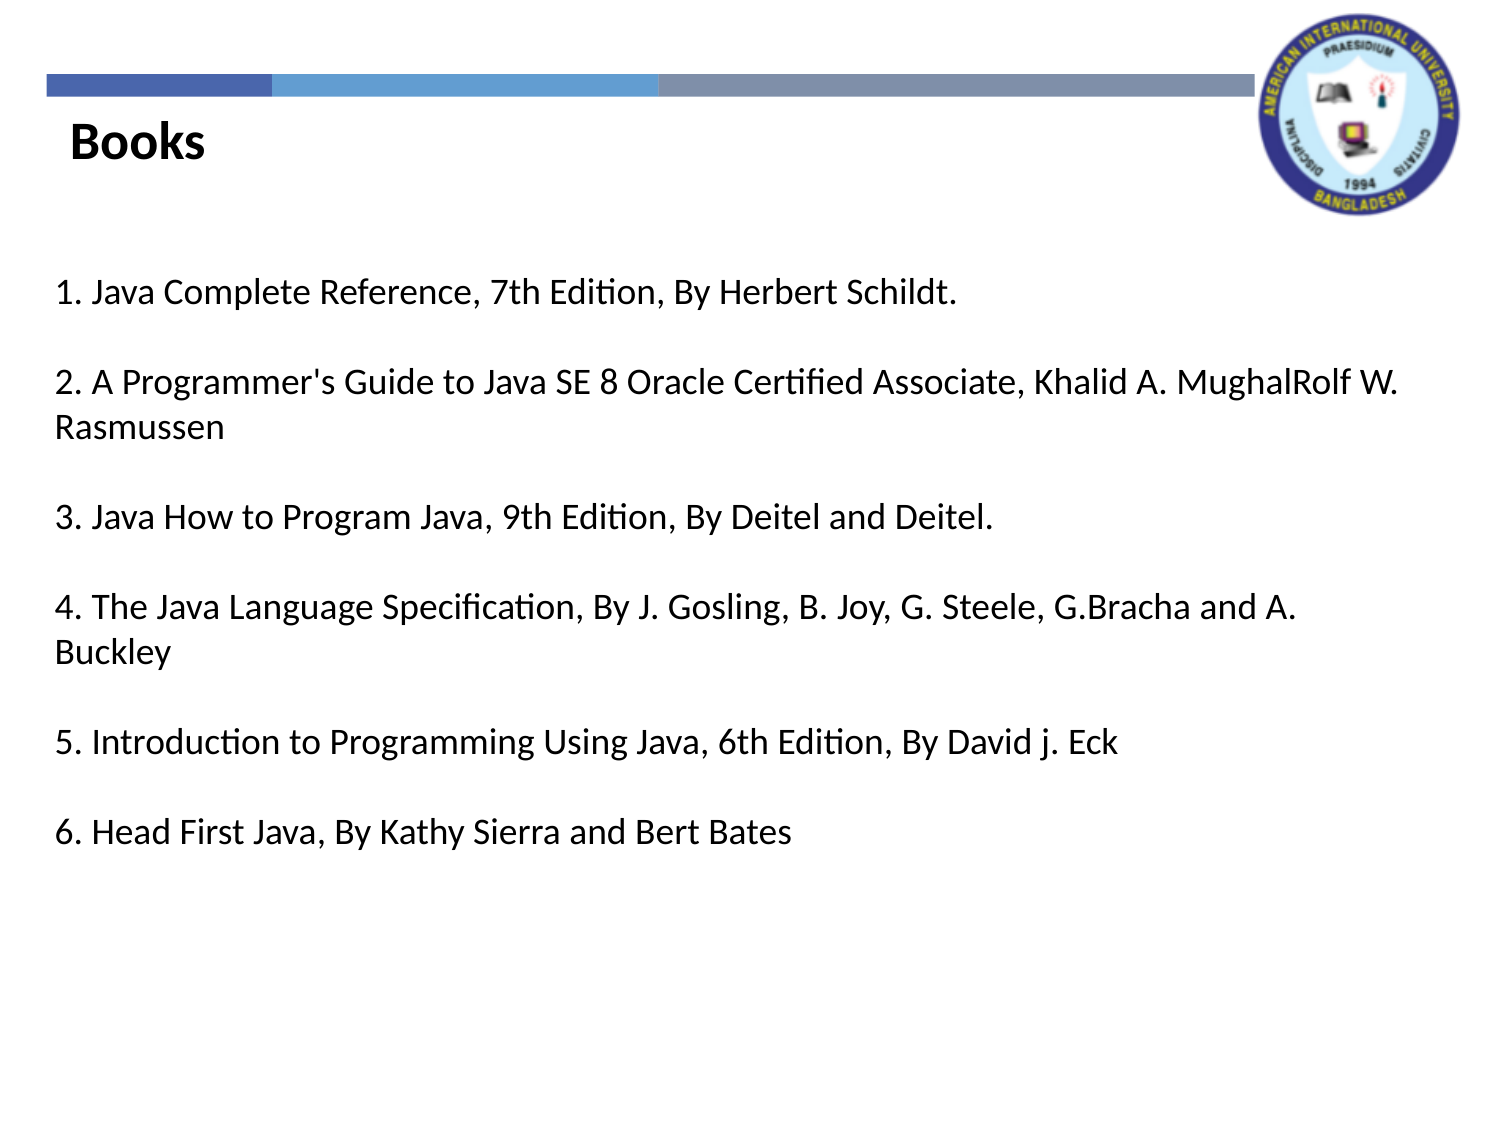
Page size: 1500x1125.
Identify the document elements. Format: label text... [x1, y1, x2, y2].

text_box Books [54, 97, 586, 179]
picture [1254, 9, 1465, 221]
text_box 1. Java Complete Reference, 7th Edition, By Herbert Schildt. 2. A Programmer's Guide to Java SE 8 Oracle Certified Associate, Khalid A. MughalRolf W. Rasmussen 3. Java How to Program Java, 9th Edition, By Deitel and Deitel. 4. The Java Language Specification, By J. Gosling, B. Joy, G. Steele, G.Bracha and A. Buckley 5. Introduction to Programming Using Java, 6th Edition, By David j. Eck 6. Head First Java, By Kathy Sierra and Bert Bates [39, 259, 1423, 860]
